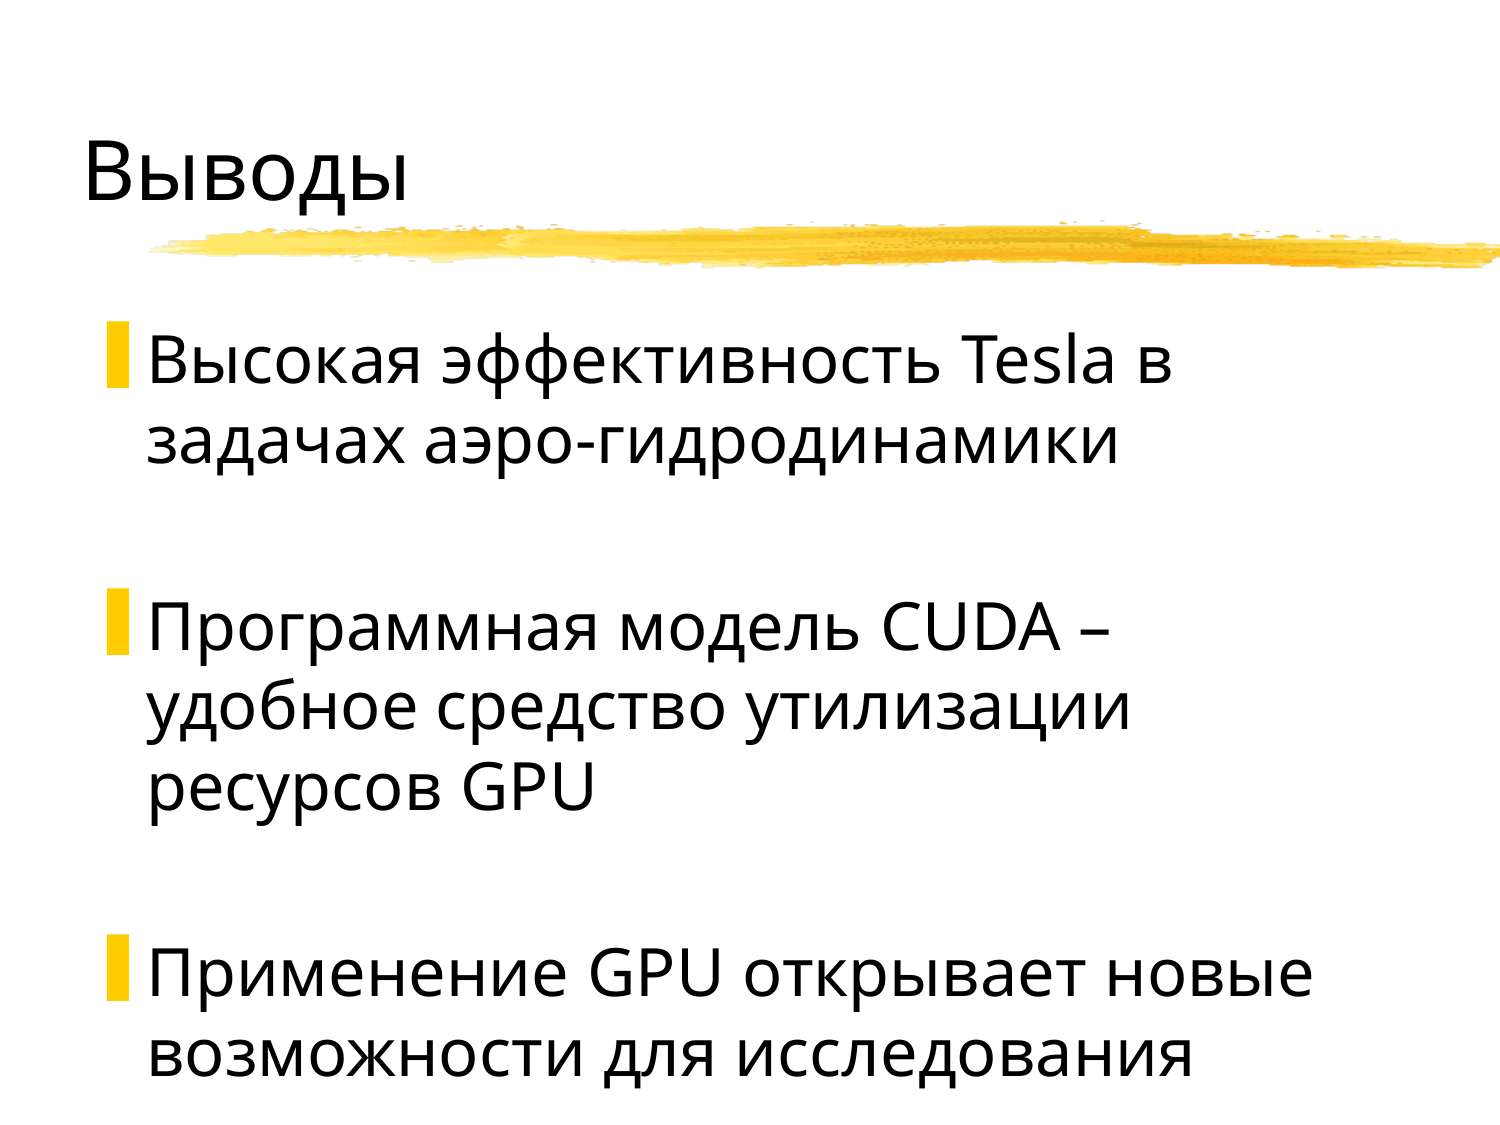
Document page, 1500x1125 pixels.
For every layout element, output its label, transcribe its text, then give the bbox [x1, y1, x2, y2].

title Выводы [66, 37, 1342, 226]
picture [150, 215, 1500, 279]
list Высокая эффективность Tesla в задачах аэро-гидродинамики Программная модель CUDA – удобное средство утилизации ресурсов GPU Применение GPU открывает новые возможности для исследования [74, 309, 1417, 994]
